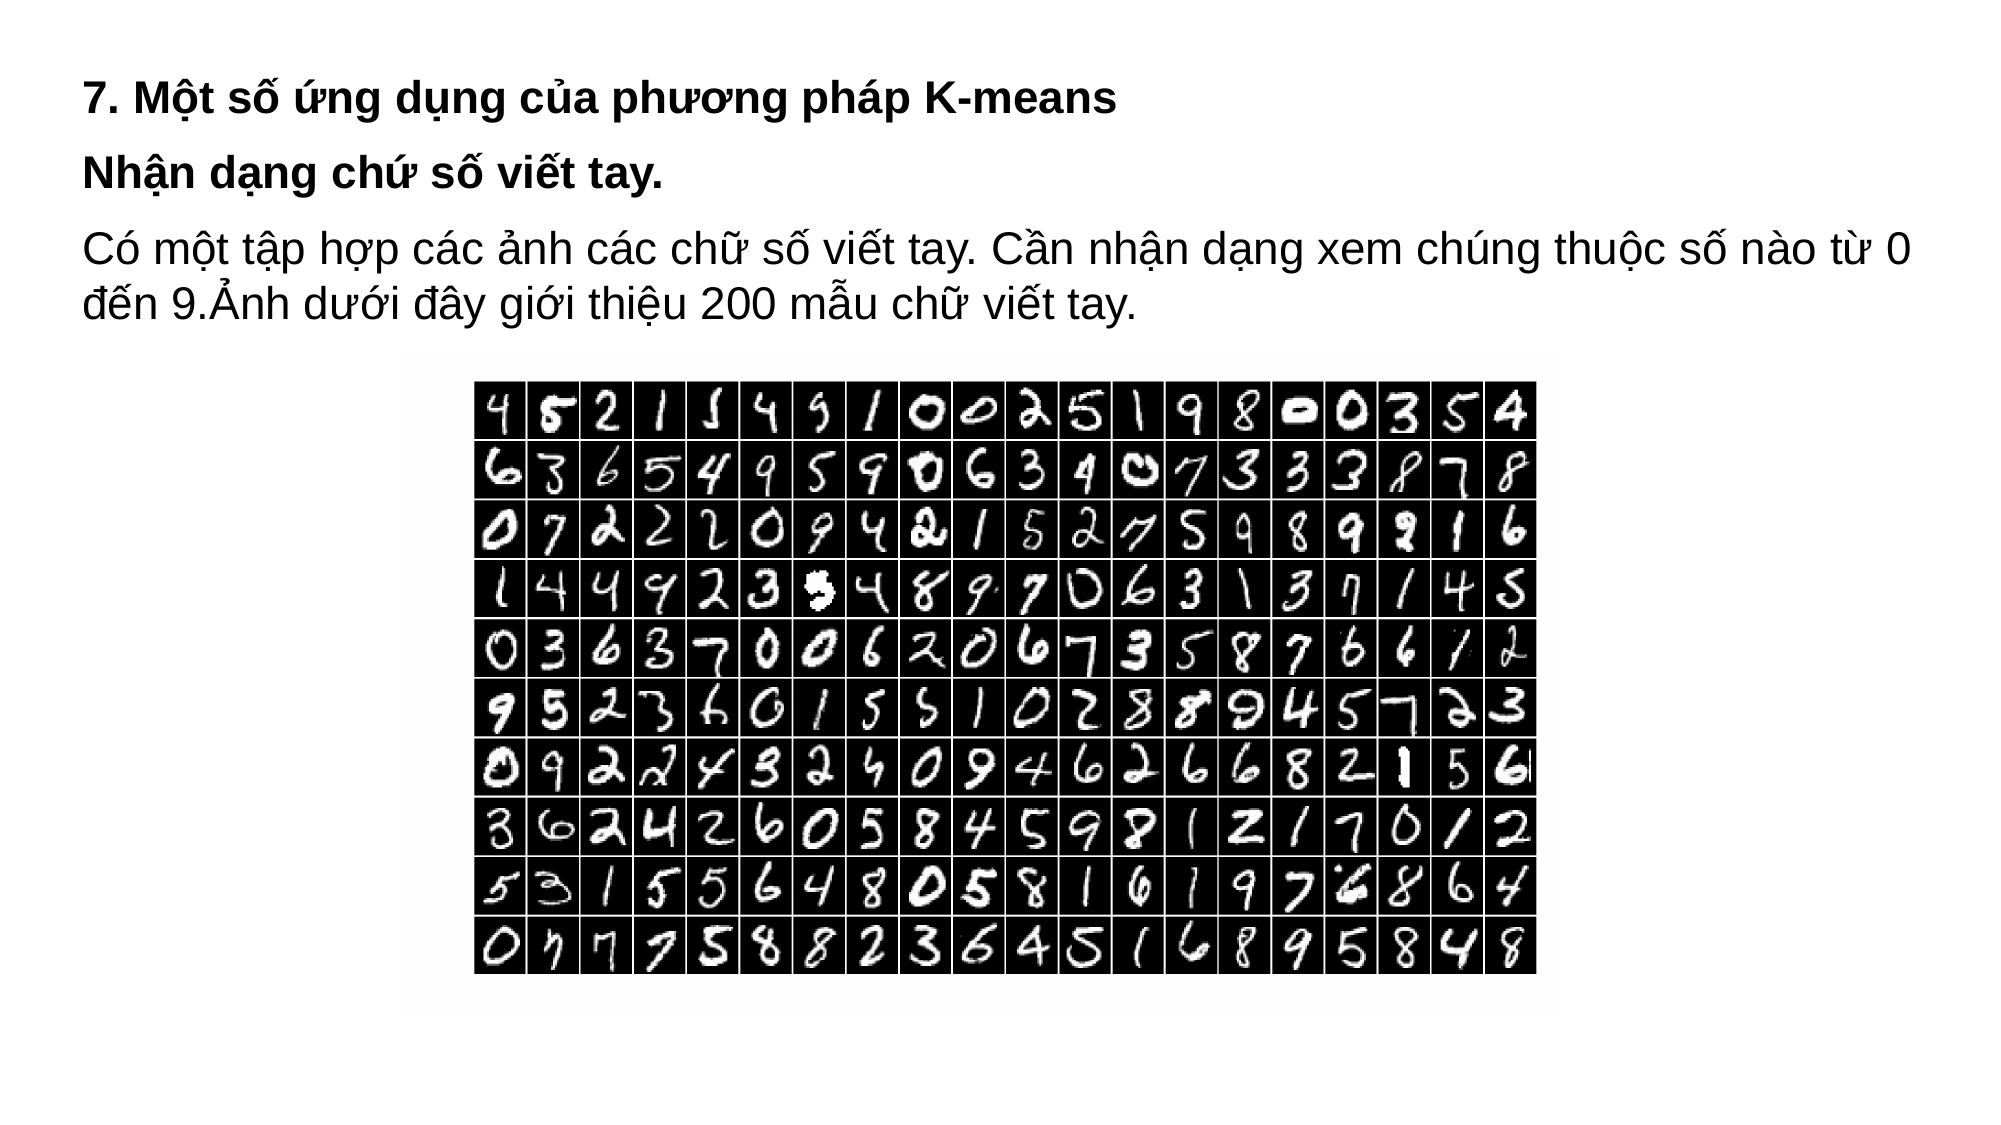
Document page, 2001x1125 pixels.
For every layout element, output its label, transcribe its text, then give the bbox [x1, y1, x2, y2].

picture [397, 346, 1561, 1016]
list 7. Một số ứng dụng của phương pháp K-means Nhận dạng chứ số viết tay. Có một tập hợp các ảnh các chữ số viết tay. Cần nhận dạng xem chúng thuộc số nào từ 0 đến 9.Ảnh dưới đây giới thiệu 200 mẫu chữ viết tay. [67, 59, 1929, 1118]
